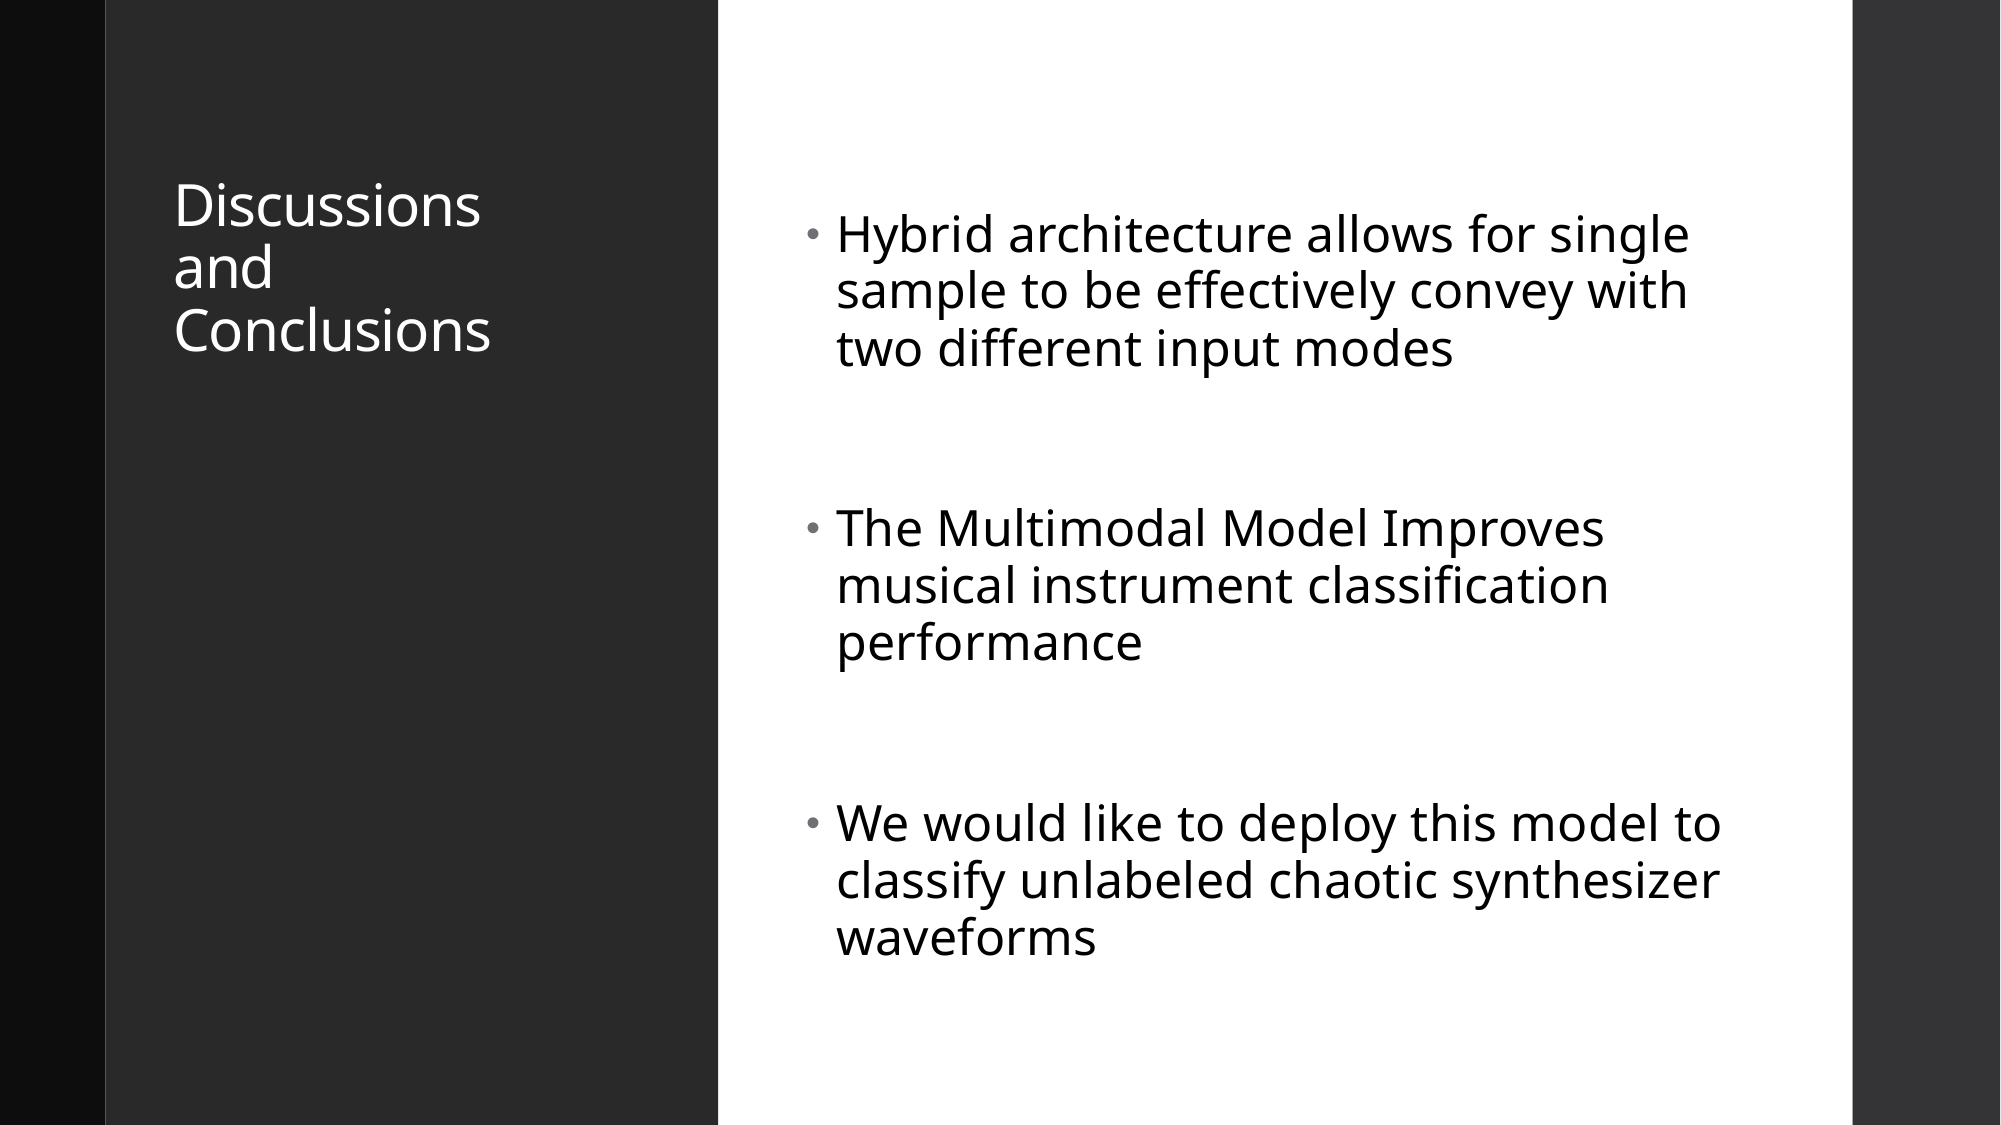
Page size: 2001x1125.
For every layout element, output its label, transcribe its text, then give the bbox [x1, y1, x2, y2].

text_box [0, 0, 104, 1125]
list Hybrid architecture allows for single sample to be effectively convey with two different input modes The Multimodal Model Improves musical instrument classification performance We would like to deploy this model to classify unlabeled chaotic synthesizer waveforms [790, 105, 1747, 1020]
text_box [717, 0, 1854, 1125]
text_box [104, 0, 717, 1125]
title Discussions and Conclusions [158, 105, 666, 1013]
